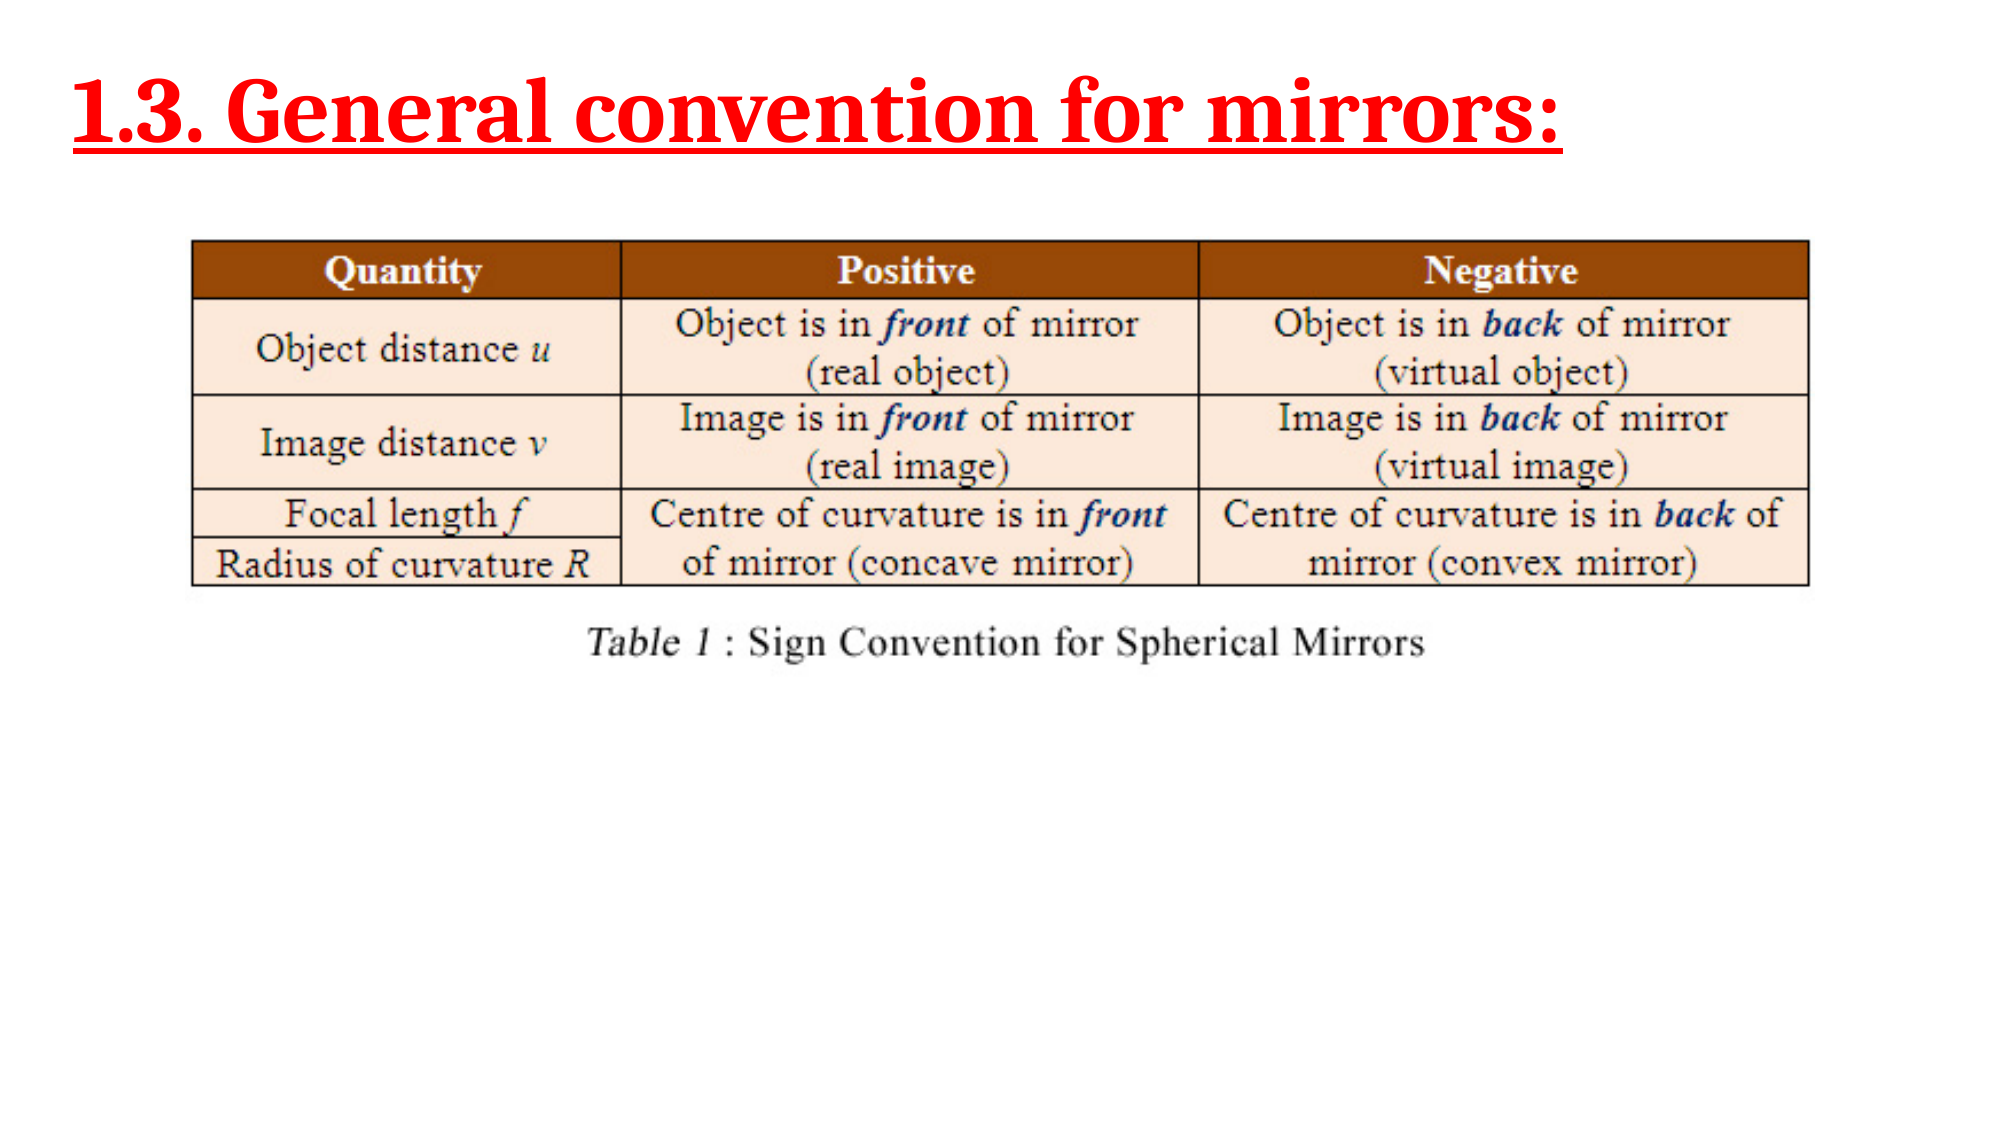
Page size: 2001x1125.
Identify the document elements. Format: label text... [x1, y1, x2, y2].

picture [185, 236, 1815, 695]
title 1.3. General convention for mirrors: [57, 3, 1783, 221]
